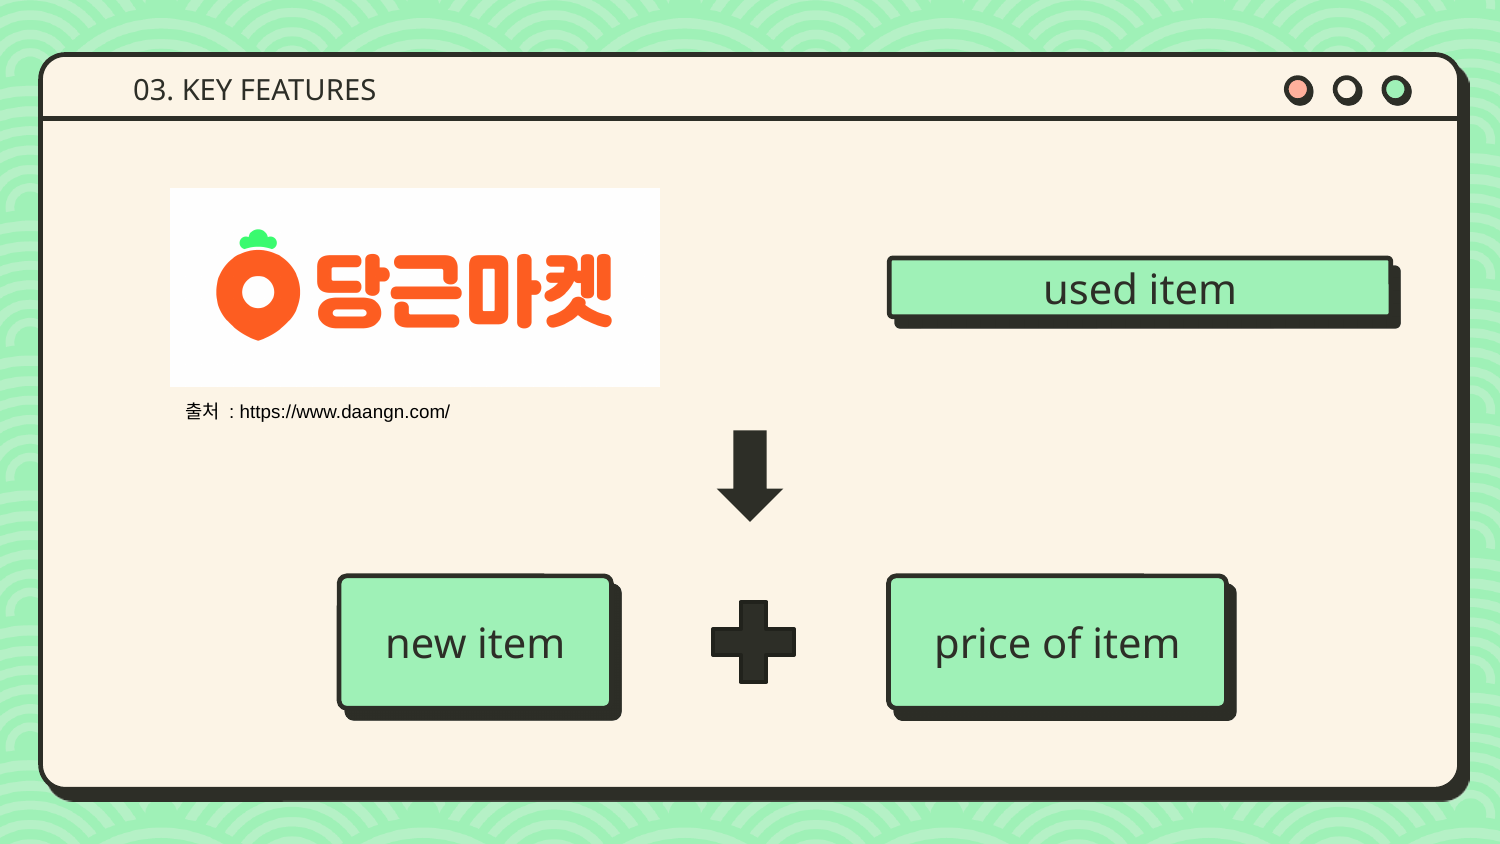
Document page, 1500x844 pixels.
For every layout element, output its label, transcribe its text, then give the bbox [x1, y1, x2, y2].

text_box 출처 : https://www.daangn.com/ [170, 394, 476, 430]
picture [0, 0, 1500, 844]
text_box [711, 600, 796, 684]
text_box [888, 575, 1227, 709]
text_box [714, 428, 786, 525]
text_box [338, 575, 612, 709]
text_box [889, 257, 1392, 317]
text_box 03. KEY FEATURES [118, 61, 809, 116]
